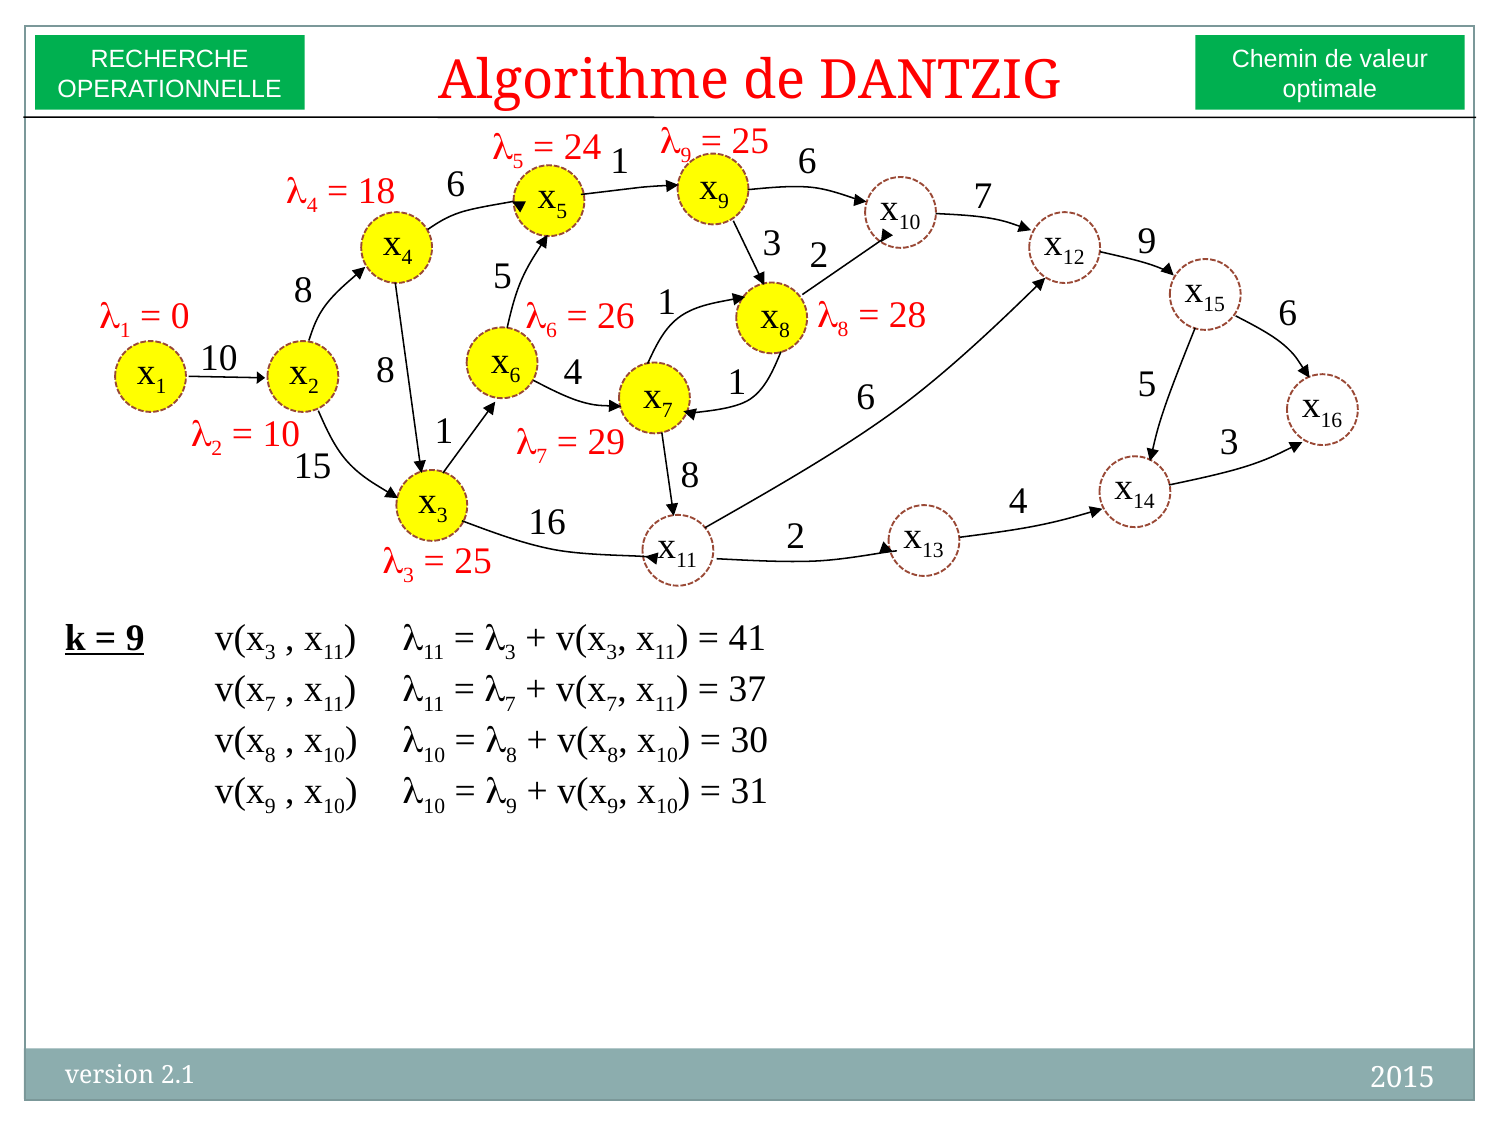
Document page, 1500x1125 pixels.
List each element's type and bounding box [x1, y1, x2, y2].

slide_number [950, 1050, 1450, 1111]
footer [50, 1051, 638, 1112]
text_box [50, 605, 1441, 825]
text_box [23, 35, 1477, 595]
